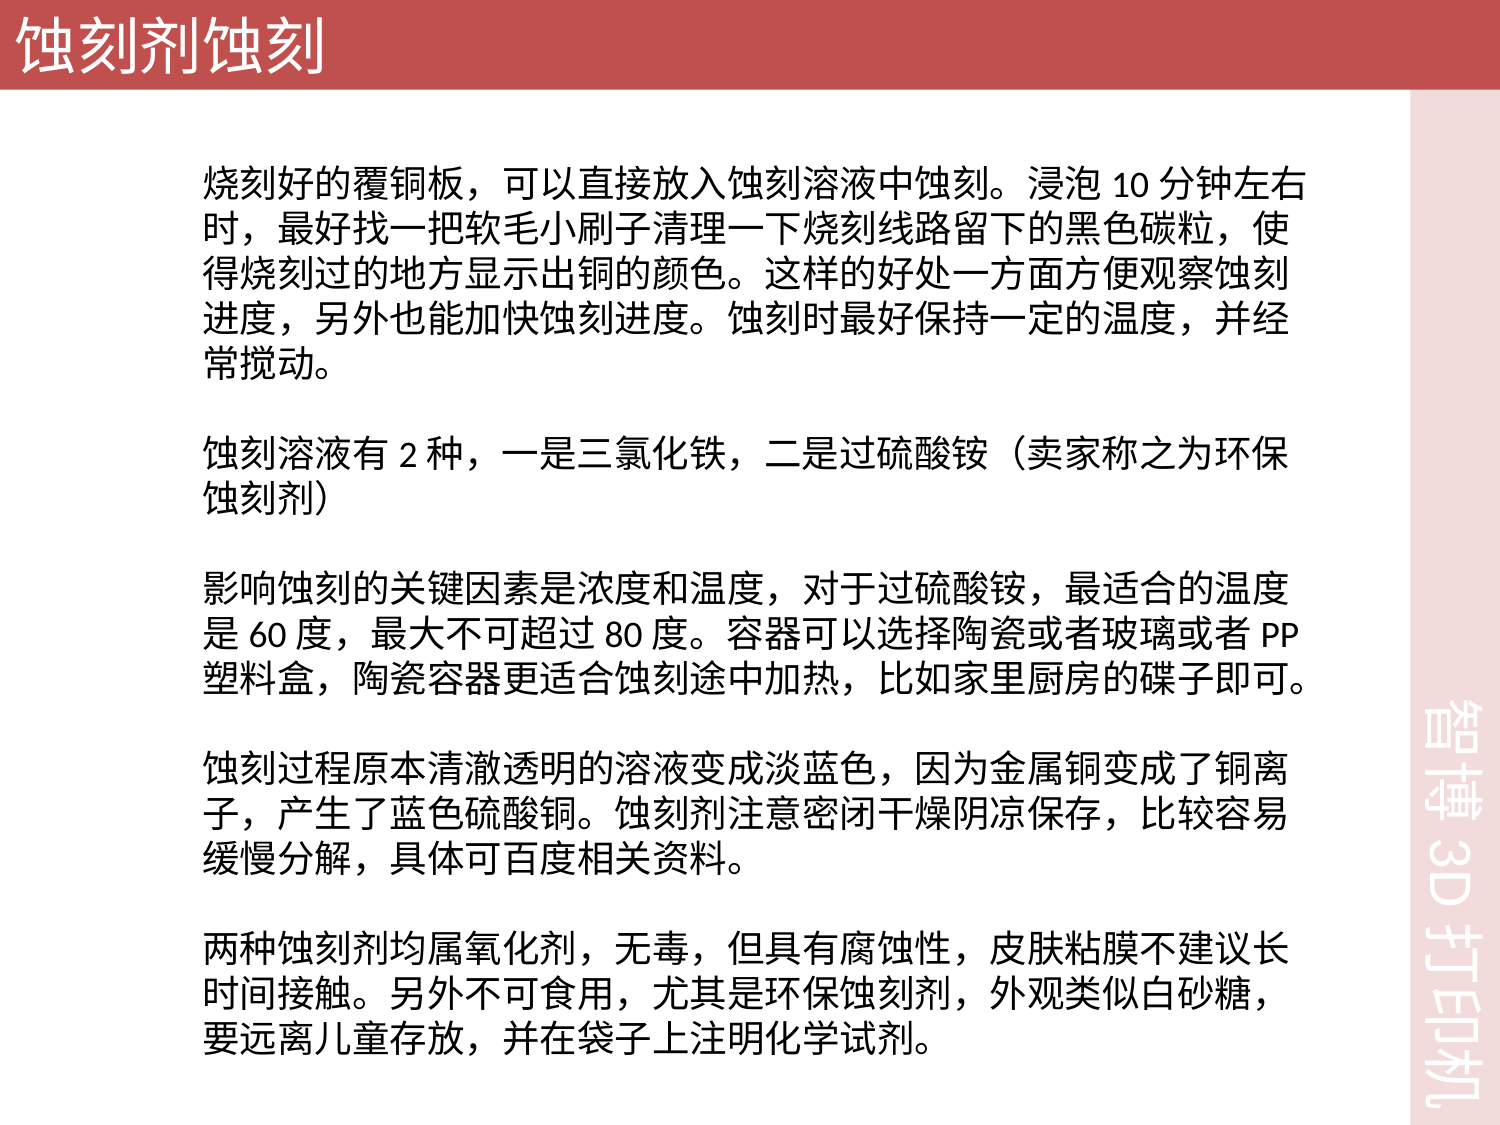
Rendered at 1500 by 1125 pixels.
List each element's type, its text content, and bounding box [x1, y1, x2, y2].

text_box 智博3D打印机 [1410, 90, 1500, 1125]
text_box 蚀刻剂蚀刻 [0, 0, 1500, 90]
text_box 烧刻好的覆铜板，可以直接放入蚀刻溶液中蚀刻。浸泡10分钟左右时，最好找一把软毛小刷子清理一下烧刻线路留下的黑色碳粒，使得烧刻过的地方显示出铜的颜色。这样的好处一方面方便观察蚀刻进度，另外也能加快蚀刻进度。蚀刻时最好保持一定的温度，并经常搅动。 蚀刻溶液有2种，一是三氯化铁，二是过硫酸铵（卖家称之为环保蚀刻剂） 影响蚀刻的关键因素是浓度和温度，对于过硫酸铵，最适合的温度是60度，最大不可超过80度。容器可以选择陶瓷或者玻璃或者PP塑料盒，陶瓷容器更适合蚀刻途中加热，比如家里厨房的碟子即可。 蚀刻过程原本清澈透明的溶液变成淡蓝色，因为金属铜变成了铜离子，产生了蓝色硫酸铜。蚀刻剂注意密闭干燥阴凉保存，比较容易缓慢分解，具体可百度相关资料。 两种蚀刻剂均属氧化剂，无毒，但具有腐蚀性，皮肤粘膜不建议长时间接触。另外不可食用，尤其是环保蚀刻剂，外观类似白砂糖，要远离儿童存放，并在袋子上注明化学试剂。 [187, 152, 1336, 1068]
